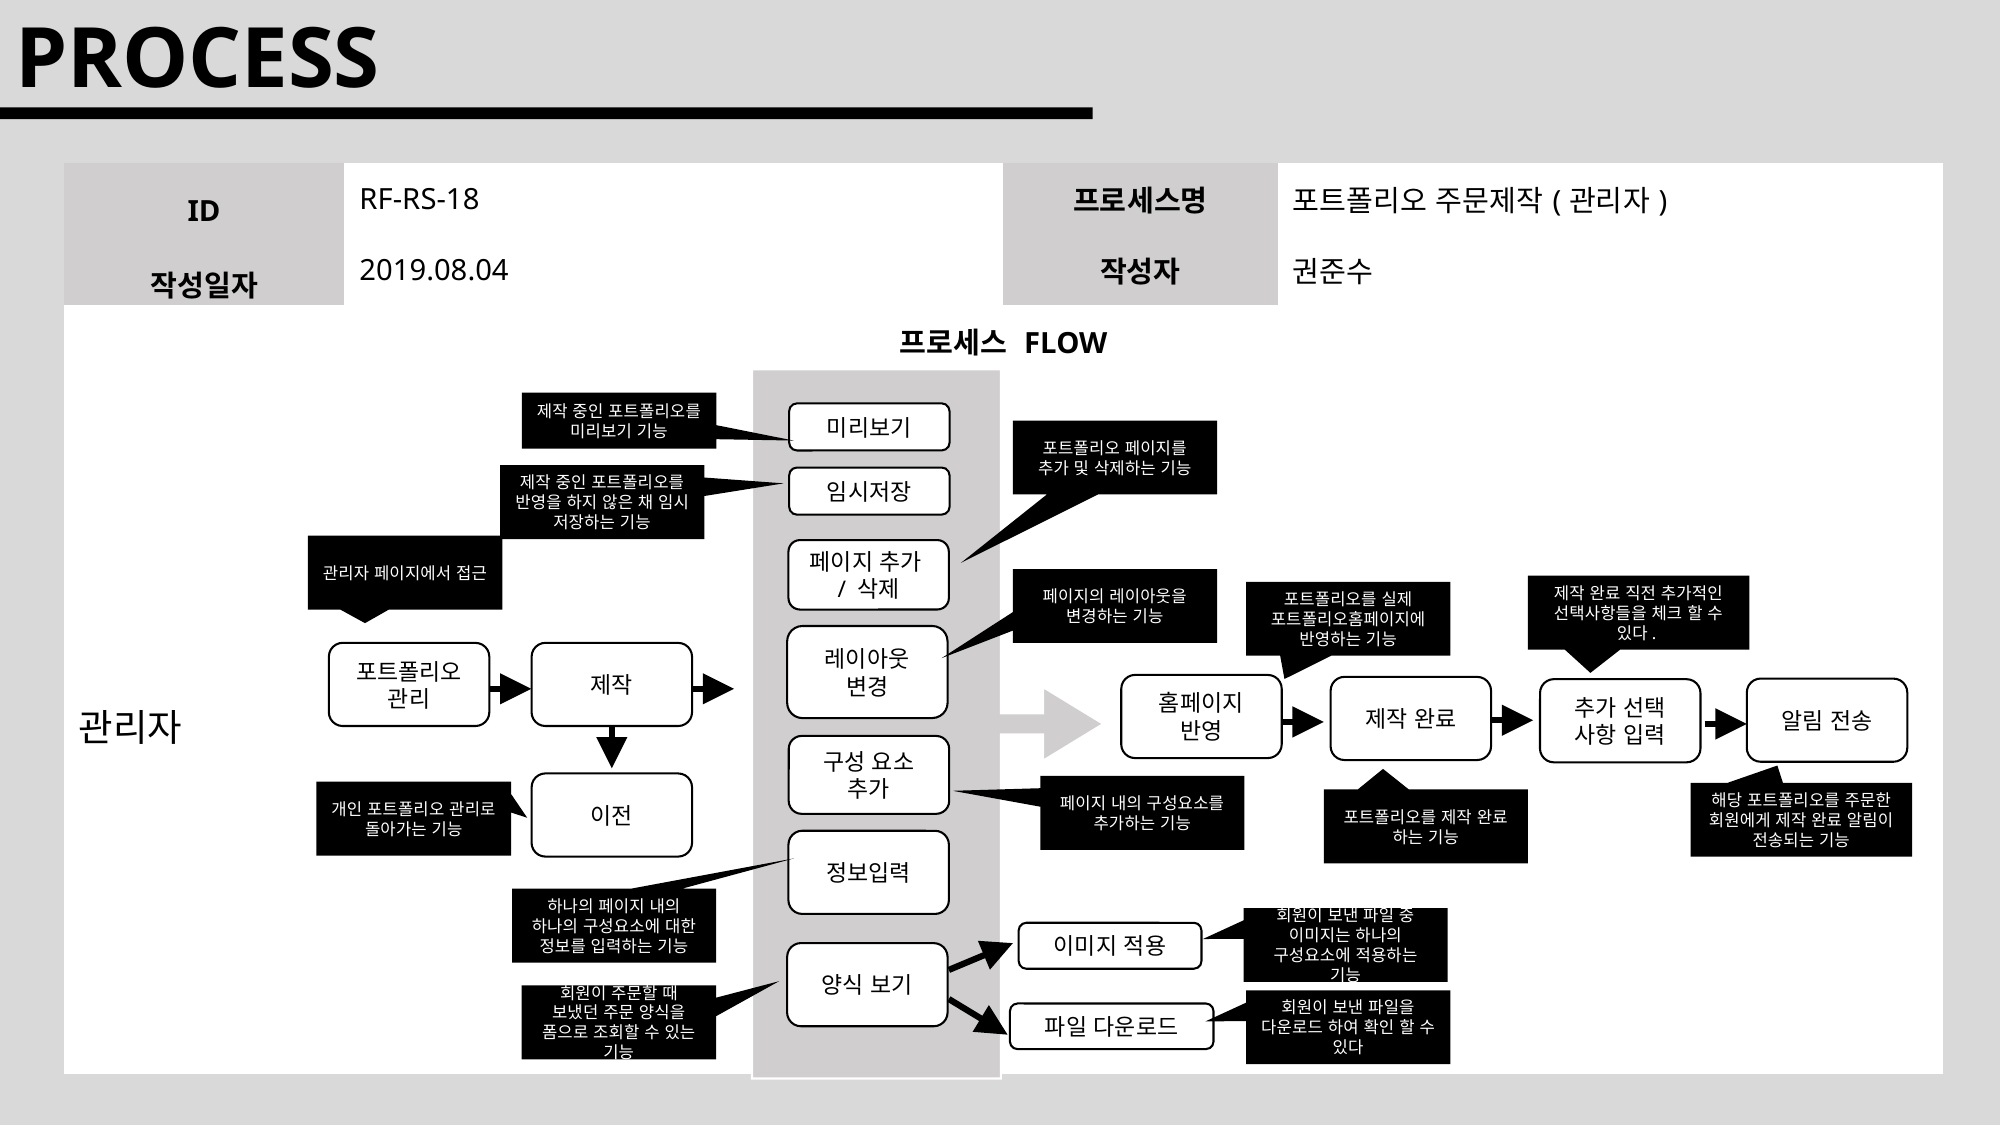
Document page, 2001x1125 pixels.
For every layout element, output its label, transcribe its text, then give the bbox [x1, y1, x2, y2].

table_cell [285, 377, 750, 1074]
text_box PROCESS [0, 0, 395, 106]
text_box 제작 중인 포트폴리오를 반영을 하지 않은 채 임시 저장하는 기능 [499, 464, 784, 541]
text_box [948, 943, 1013, 970]
text_box 이미지 적용 [1017, 921, 1203, 970]
table_cell 2019.08.04 [344, 234, 1003, 305]
text_box 포트폴리오 관리 [327, 641, 491, 728]
table_cell 작성일자 [64, 234, 344, 305]
table_cell [1002, 377, 1943, 1074]
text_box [948, 999, 1008, 1035]
text_box 임시저장 [788, 466, 951, 516]
table_header ID [64, 163, 344, 234]
text_box 이전 [530, 772, 694, 858]
text_box 구성 요소 추가 [787, 734, 951, 815]
text_box 개인 포트폴리오 관리로 돌아가는 기능 [315, 780, 530, 857]
text_box 제작 완료 직전 추가적인 선택사항들을 체크 할 수 있다. [1526, 574, 1751, 675]
text_box 파일 다운로드 [1008, 1002, 1215, 1051]
text_box 홈페이지 반영 [1120, 673, 1283, 760]
table_header 프로세스명 [1003, 163, 1278, 234]
table_header 포트폴리오 주문제작(관리자) [1278, 163, 1943, 234]
text_box 제작 완료 [1329, 675, 1493, 762]
text_box 회원이 보낸 파일 중 이미지는 하나의 구성요소에 적용하는 기능 [1202, 906, 1449, 983]
text_box 페이지 내의 구성요소를 추가하는 기능 [952, 774, 1246, 851]
table_cell 권준수 [1278, 234, 1943, 305]
text_box 제작 [530, 641, 694, 728]
text_box 페이지 추가/ 삭제 [787, 539, 950, 611]
text_box 레이아웃 변경 [786, 624, 949, 720]
text_box 관리자 페이지에서 접근 [306, 534, 504, 625]
text_box 회원이 주문할 때 보냈던 주문 양식을 폼으로 조회할 수 있는 기능 [520, 980, 780, 1061]
table_cell 작성자 [1003, 234, 1278, 305]
text_box 포트폴리오를 실제 포트폴리오홈페이지에 반영하는 기능 [1245, 580, 1452, 681]
text_box [0, 106, 1094, 120]
table_cell 관리자 [64, 377, 285, 1074]
text_box 제작 중인 포트폴리오를 미리보기 기능 [520, 391, 794, 450]
text_box 추가 선택 사항 입력 [1538, 678, 1702, 764]
text_box 해당 포트폴리오를 주문한 회원에게 제작 완료 알림이 전송되는 기능 [1689, 764, 1914, 858]
table_header RF-RS-18 [344, 163, 1003, 234]
table_cell 프로세스 FLOW [64, 305, 1943, 377]
text_box 정보입력 [787, 829, 950, 915]
text_box 미리보기 [788, 402, 951, 452]
text_box 포트폴리오 페이지를 추가 및 삭제하는 기능 [960, 419, 1219, 564]
text_box [0, 0, 2000, 1125]
text_box 양식 보기 [786, 942, 949, 1028]
text_box [750, 368, 1106, 1080]
text_box 하나의 페이지 내의 하나의 구성요소에 대한 정보를 입력하는 기능 [510, 857, 795, 964]
text_box 페이지의 레이아웃을 변경하는 기능 [940, 568, 1219, 660]
text_box 회원이 보낸 파일을 다운로드 하여 확인 할 수 있다 [1205, 989, 1452, 1066]
text_box 알림 전송 [1745, 677, 1909, 763]
text_box 포트폴리오를 제작 완료 하는 기능 [1322, 767, 1529, 865]
